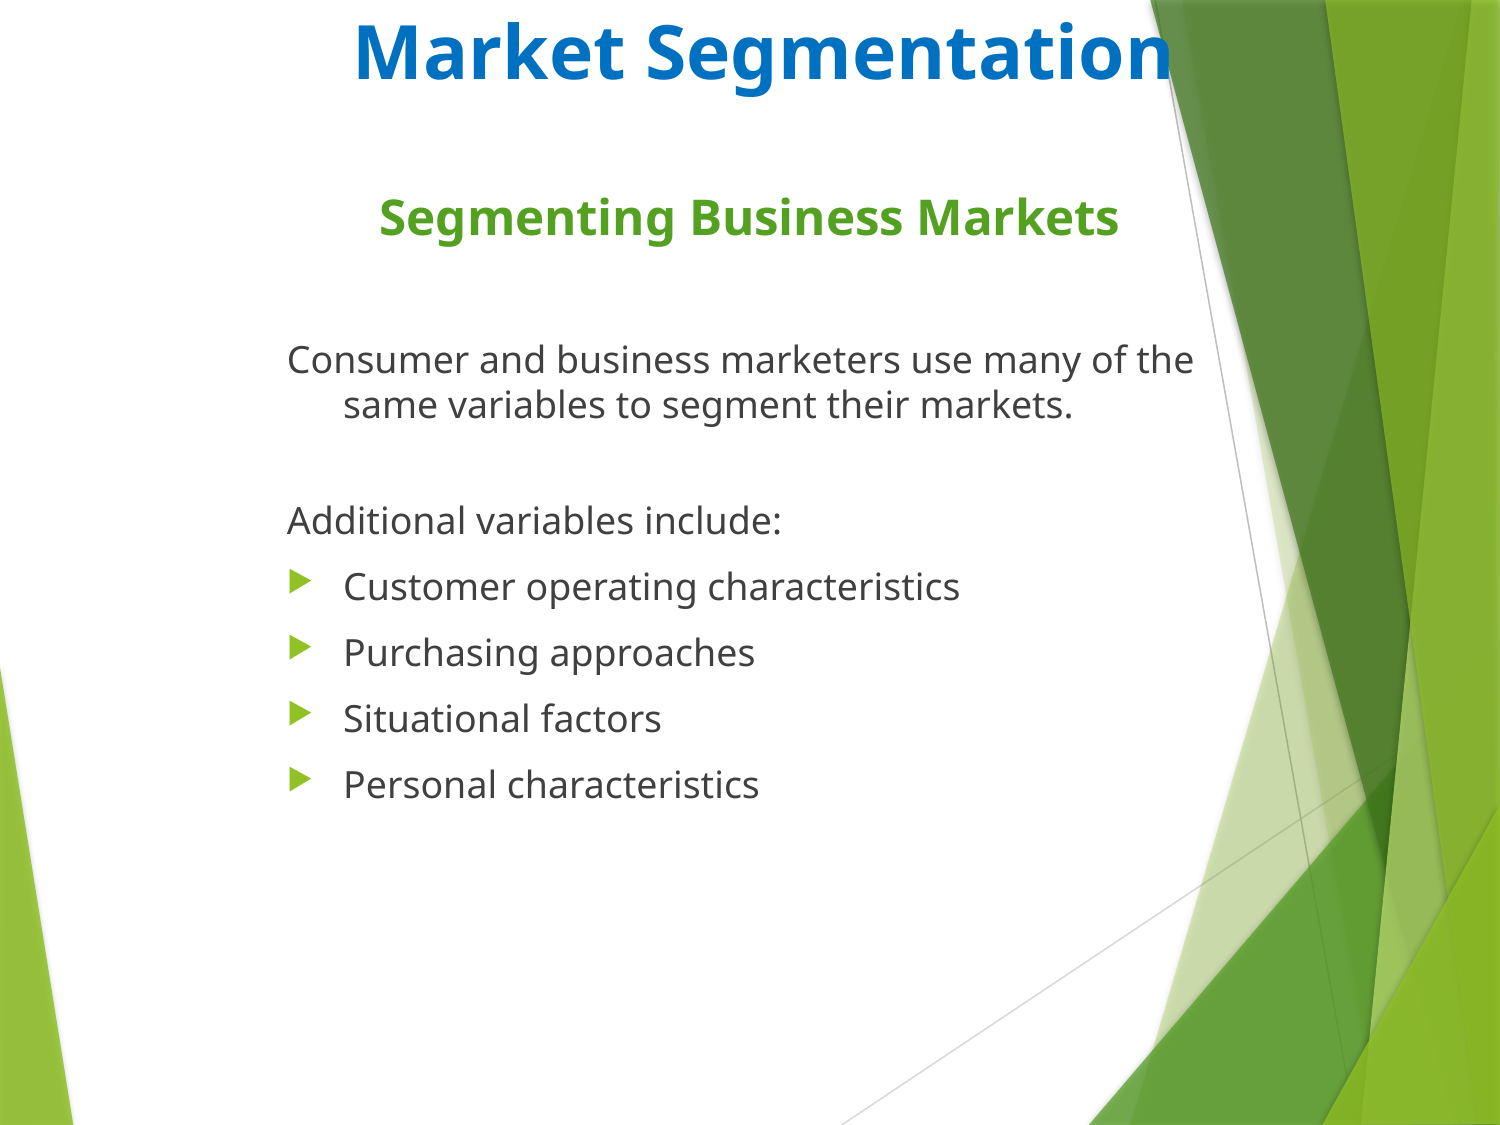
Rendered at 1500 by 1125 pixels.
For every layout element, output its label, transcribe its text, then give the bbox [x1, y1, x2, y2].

list Segmenting Business Markets [309, 177, 1191, 253]
list Consumer and business marketers use many of the same variables to segment their markets. Additional variables include: Customer operating characteristics Purchasing approaches Situational factors Personal characteristics [271, 328, 1229, 1004]
text_box Market Segmentation [285, 24, 1243, 102]
text_box [496, 1069, 1004, 1114]
